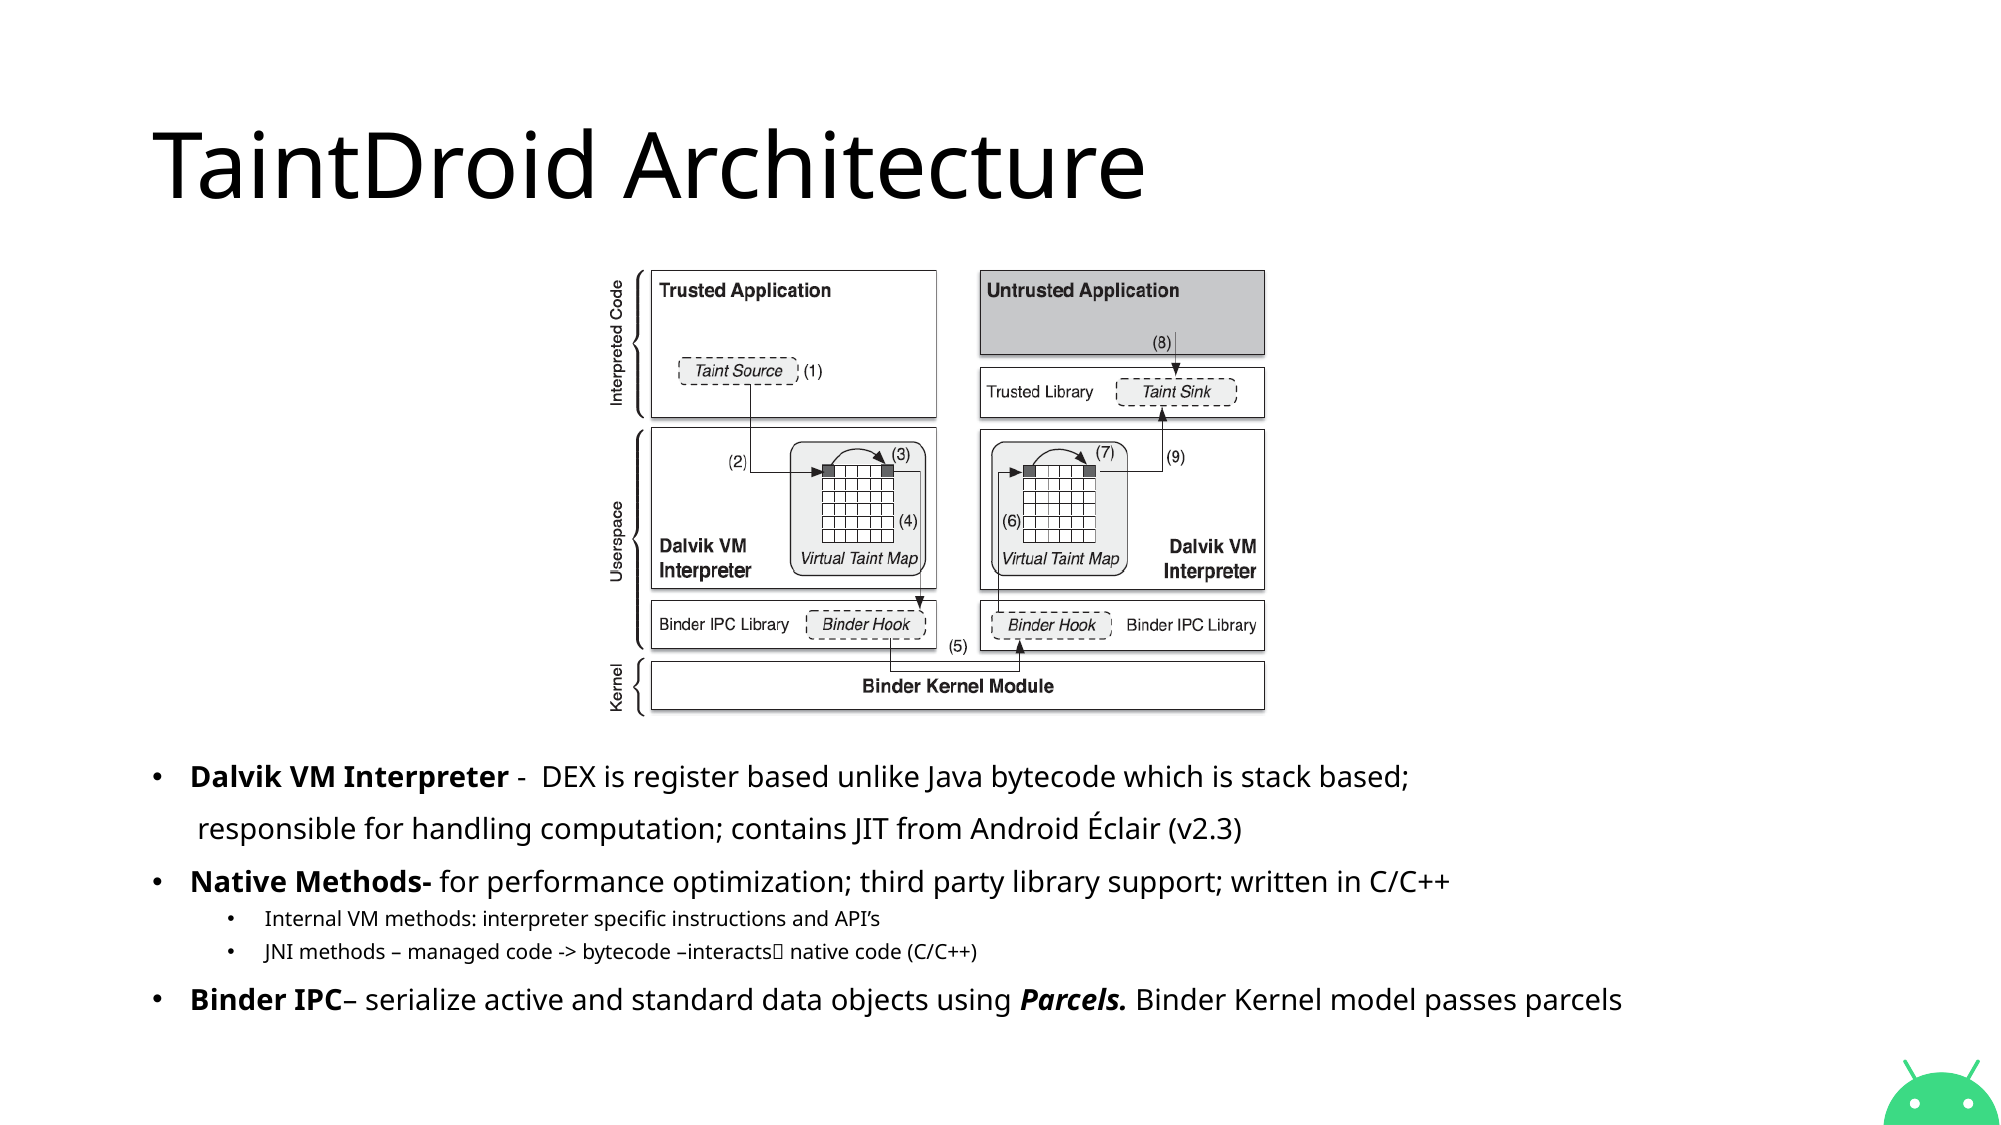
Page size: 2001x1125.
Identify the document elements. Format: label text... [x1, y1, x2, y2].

title TaintDroid Architecture [137, 59, 1863, 278]
text_box Dalvik VM Interpreter - DEX is register based unlike Java bytecode which is stack based; responsible for handling computation; contains JIT from Android Éclair (v2.3) Native Methods- for performance optimization; third party library support; written in C/C++ Internal VM methods: interpreter specific instructions and API’s JNI methods – managed code -> bytecode –interacts native code (C/C++) Binder IPC– serialize active and standard data objects using Parcels. Binder Kernel model passes parcels [137, 702, 1863, 1092]
picture [1838, 1014, 2000, 1125]
picture [586, 248, 1303, 734]
